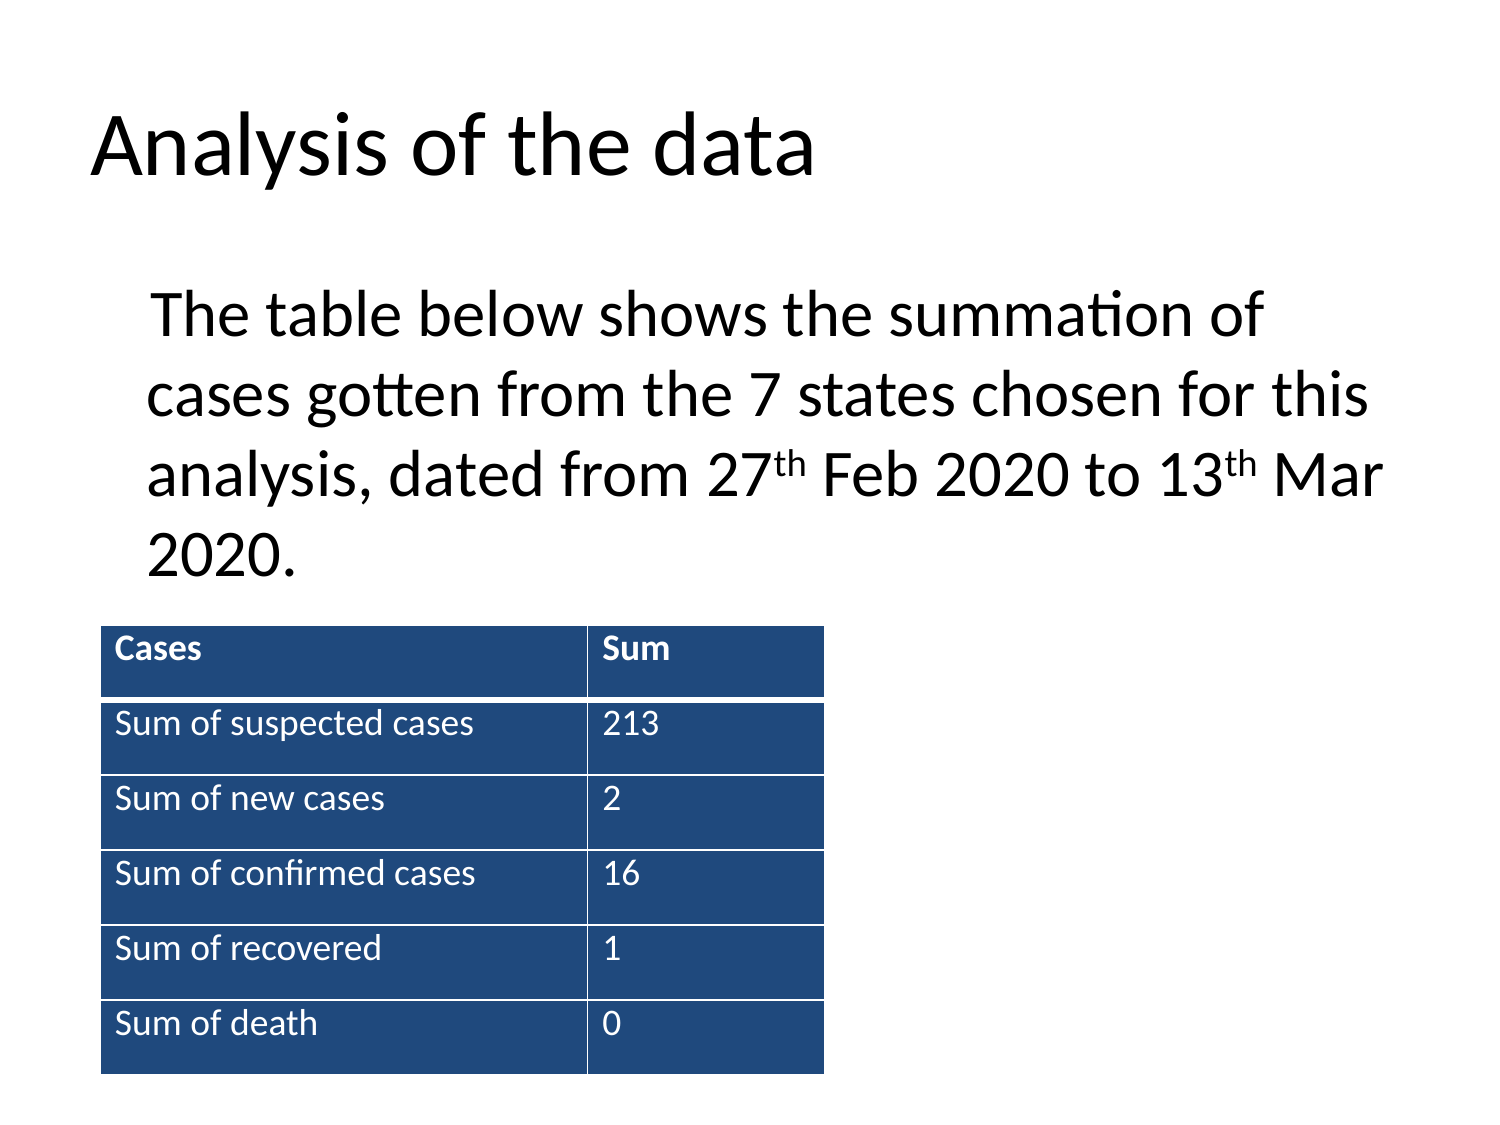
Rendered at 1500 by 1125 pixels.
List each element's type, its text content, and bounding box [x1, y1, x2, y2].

list The table below shows the summation of cases gotten from the 7 states chosen for this analysis, dated from 27th Feb 2020 to 13th Mar 2020. [75, 262, 1425, 1005]
table_cell Sum of recovered [101, 926, 587, 999]
table_cell Sum of suspected cases [101, 703, 587, 774]
table_cell Sum of death [101, 1001, 587, 1074]
table_header Sum [588, 626, 824, 697]
table_header Cases [101, 626, 587, 697]
table_cell Sum of new cases [101, 776, 587, 849]
table_cell 16 [588, 851, 824, 924]
table_cell 0 [588, 1001, 824, 1074]
table_cell Sum of confirmed cases [101, 851, 587, 924]
table_cell 2 [588, 776, 824, 849]
title Analysis of the data [75, 45, 1425, 233]
table_cell 1 [588, 926, 824, 999]
table_cell 213 [588, 703, 824, 774]
